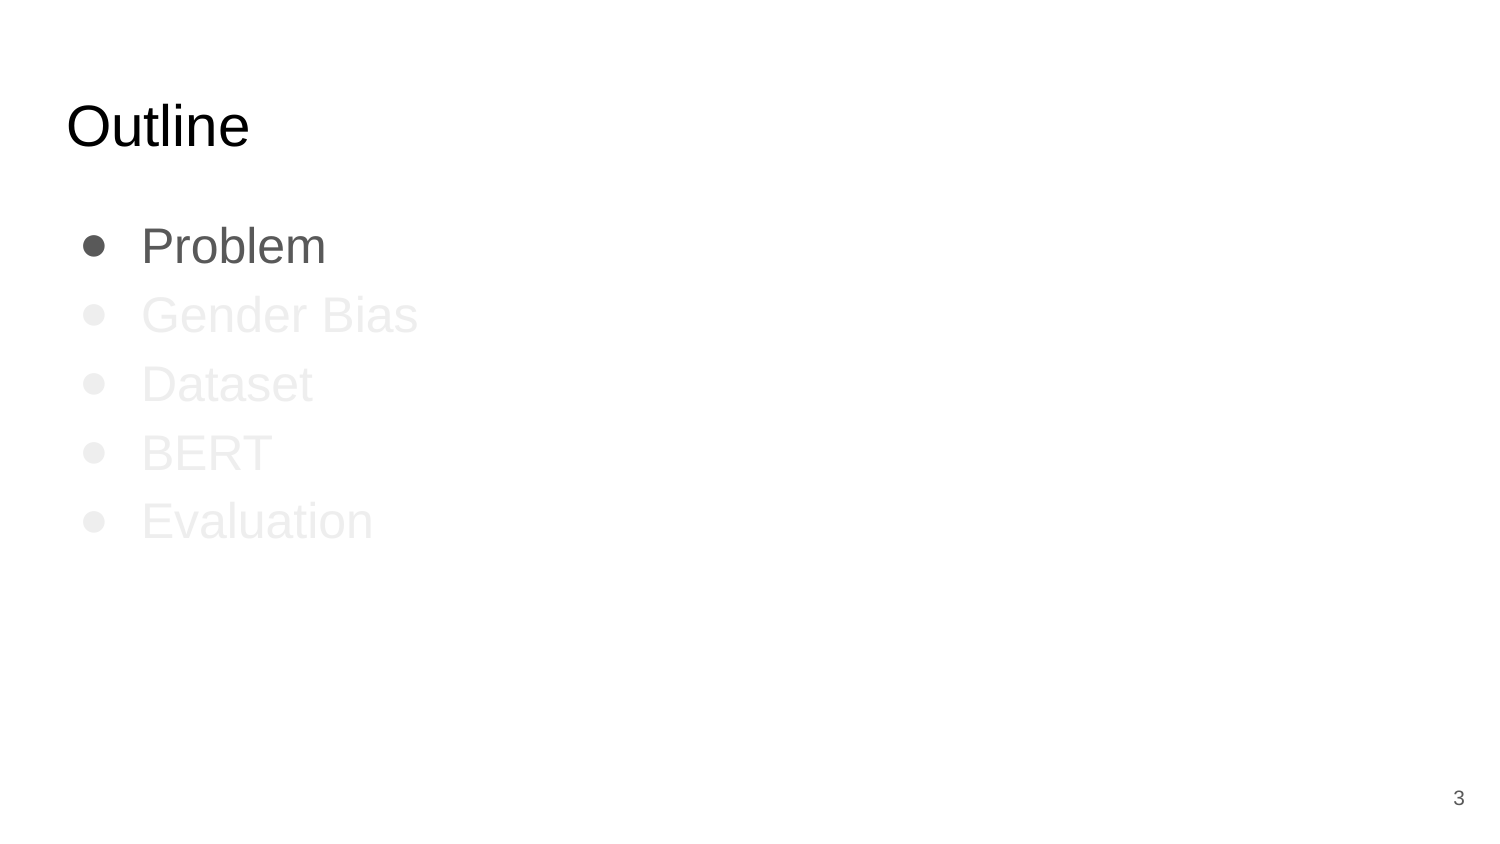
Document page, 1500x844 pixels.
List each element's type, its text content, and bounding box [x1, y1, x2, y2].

title Outline [51, 72, 1449, 167]
slide_number ‹#› [1389, 764, 1480, 830]
list Problem Gender Bias Dataset BERT Evaluation [51, 189, 1449, 750]
